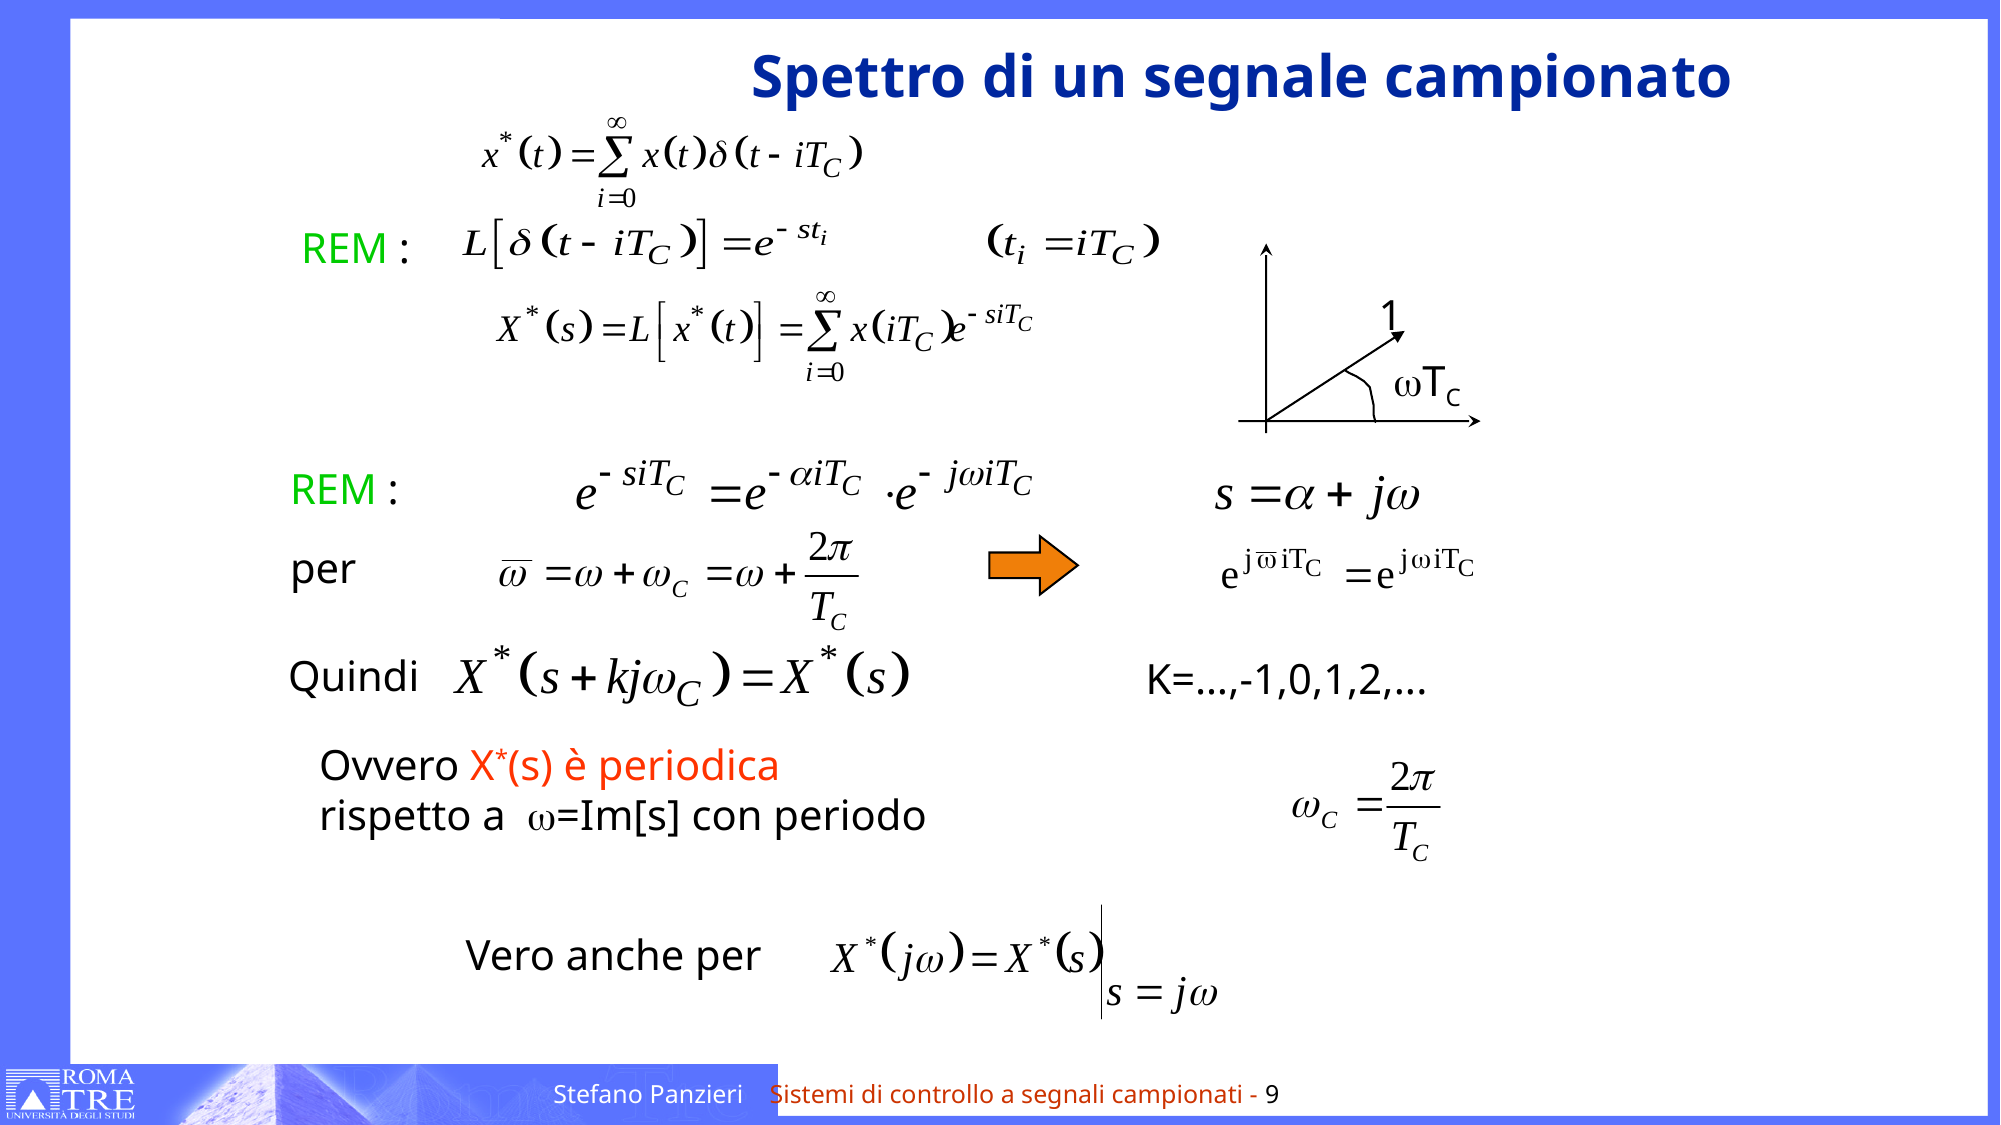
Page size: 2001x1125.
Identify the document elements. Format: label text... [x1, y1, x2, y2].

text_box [458, 211, 1162, 274]
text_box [493, 519, 873, 635]
title Spettro di un segnale campionato [364, 22, 1743, 107]
text_box wTC [1378, 346, 1477, 419]
text_box [989, 536, 1078, 595]
text_box [1260, 243, 1273, 256]
text_box [1468, 419, 1481, 428]
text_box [1286, 749, 1454, 875]
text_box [491, 281, 1046, 386]
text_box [821, 897, 1231, 1031]
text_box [477, 104, 865, 210]
text_box Quindi [273, 641, 435, 707]
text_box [572, 450, 1425, 527]
text_box [1345, 370, 1376, 423]
text_box K=…,-1,0,1,2,... [1130, 645, 1444, 711]
text_box REM : [286, 214, 426, 280]
picture [0, 1064, 778, 1125]
text_box Ovvero X*(s) è periodica rispetto a w=Im[s] con periodo [304, 730, 943, 847]
text_box 1 [1363, 281, 1418, 347]
text_box REM : [274, 455, 415, 521]
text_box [1217, 540, 1483, 596]
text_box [447, 636, 914, 715]
text_box per [274, 533, 424, 599]
text_box Vero anche per [450, 921, 788, 987]
